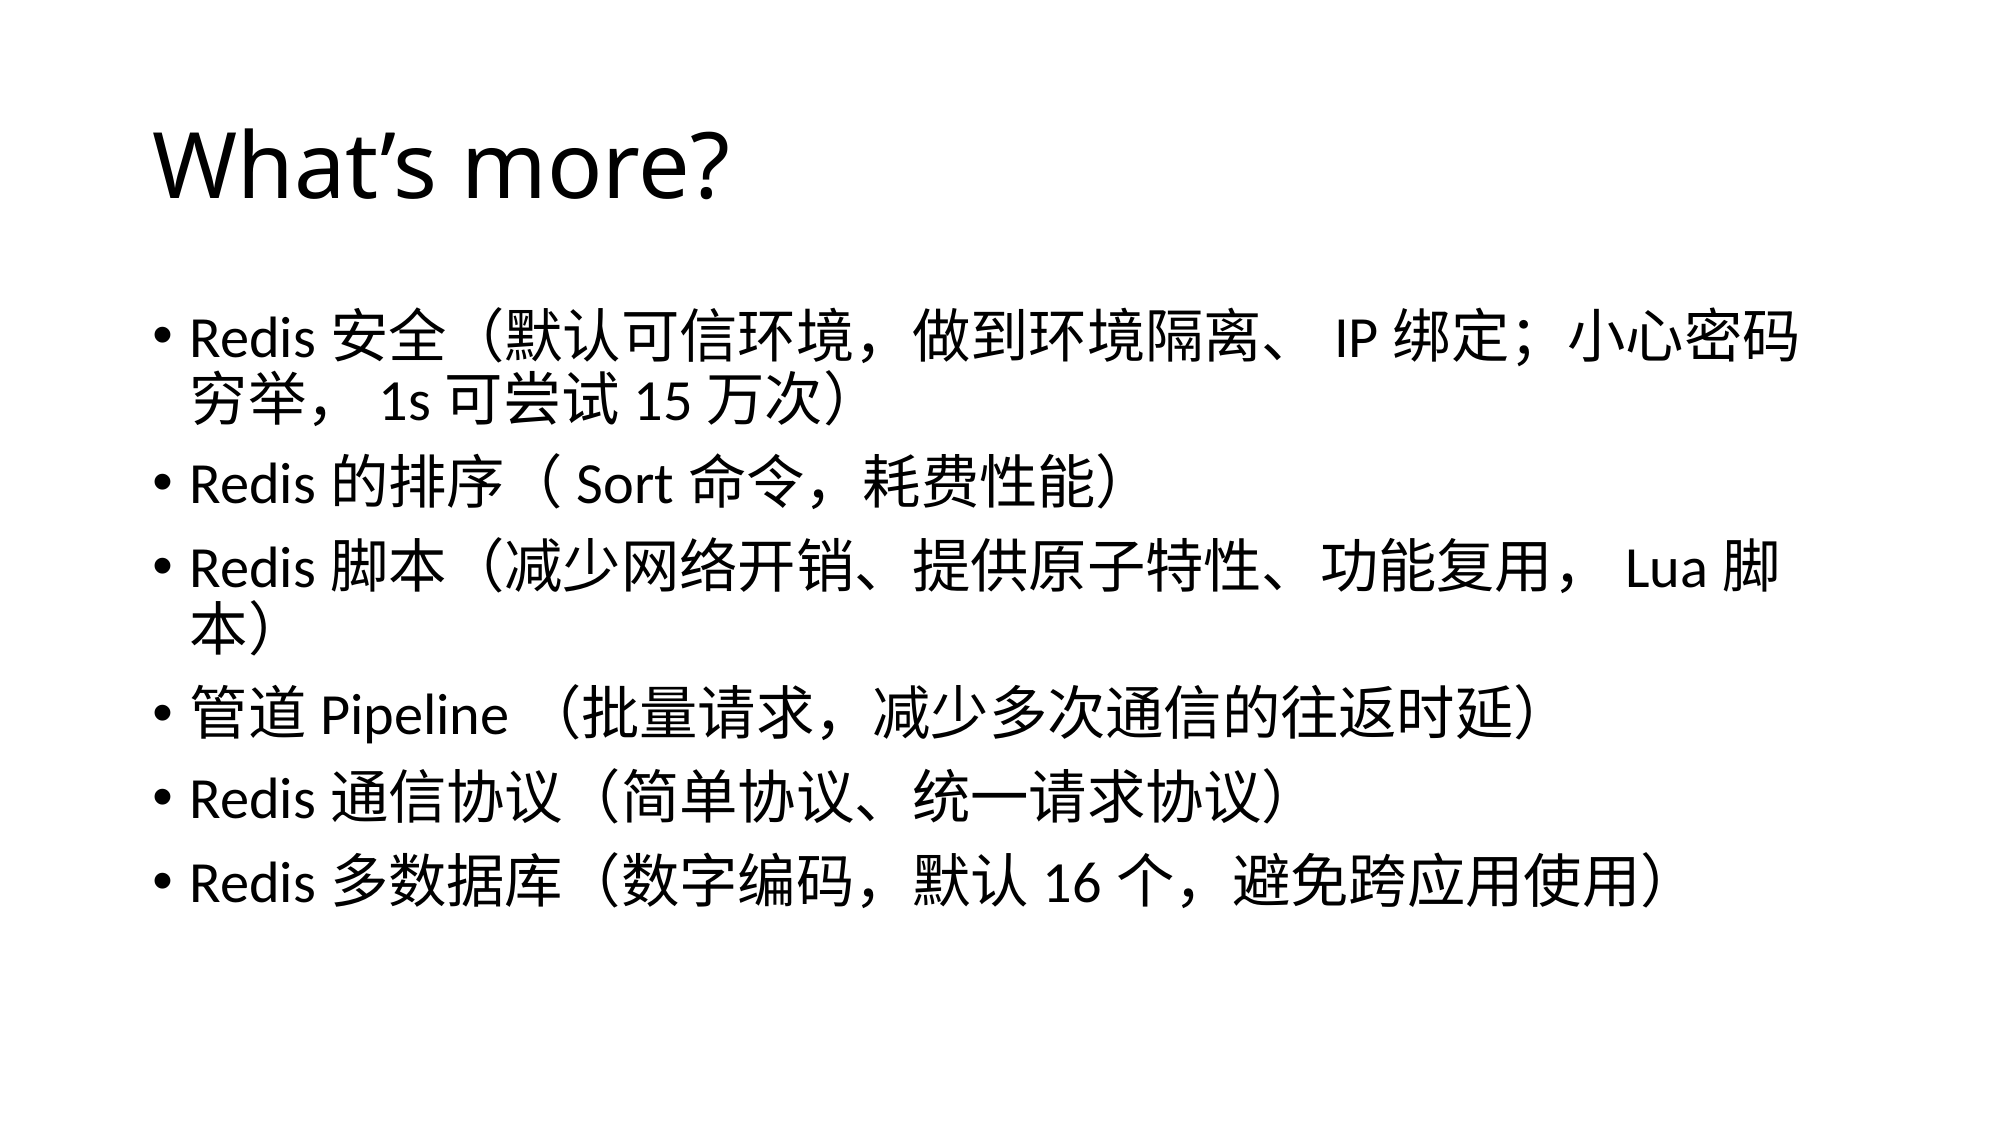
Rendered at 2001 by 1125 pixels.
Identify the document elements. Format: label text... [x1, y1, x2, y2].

list Redis安全（默认可信环境，做到环境隔离、IP绑定；小心密码穷举，1s可尝试15万次） Redis的排序（Sort命令，耗费性能） Redis脚本（减少网络开销、提供原子特性、功能复用，Lua脚本） 管道Pipeline（批量请求，减少多次通信的往返时延） Redis通信协议（简单协议、统一请求协议） Redis多数据库（数字编码，默认16个，避免跨应用使用） [137, 299, 1863, 1014]
title What’s more? [137, 59, 1863, 278]
